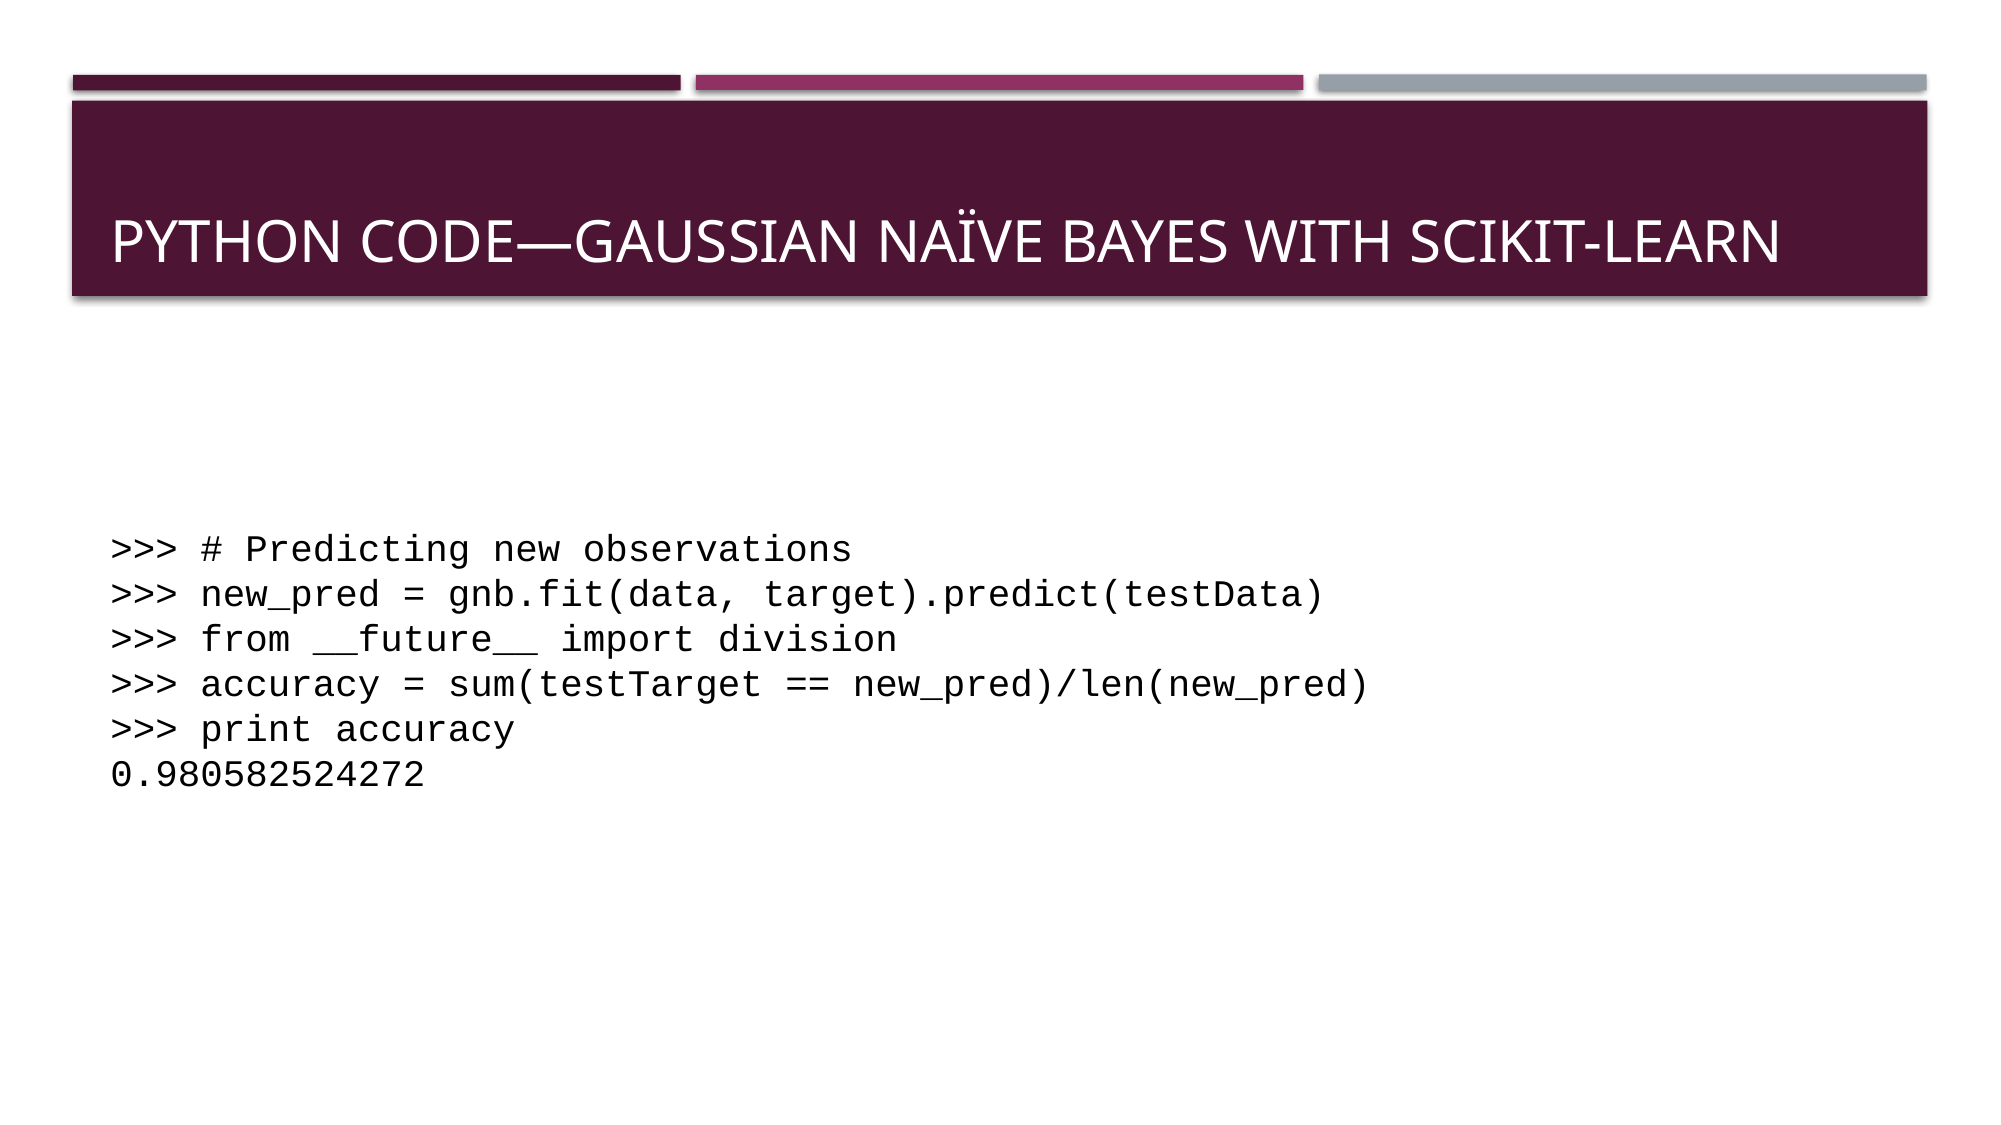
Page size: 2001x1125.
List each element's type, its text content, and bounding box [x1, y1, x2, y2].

list >>> # Predicting new observations >>> new_pred = gnb.fit(data, target).predict(testData) >>> from __future__ import division >>> accuracy = sum(testTarget == new_pred)/len(new_pred) >>> print accuracy 0.980582524272 [95, 357, 1905, 962]
title Python Code—Gaussian Naïve Bayes with Scikit-learn [95, 115, 1905, 282]
